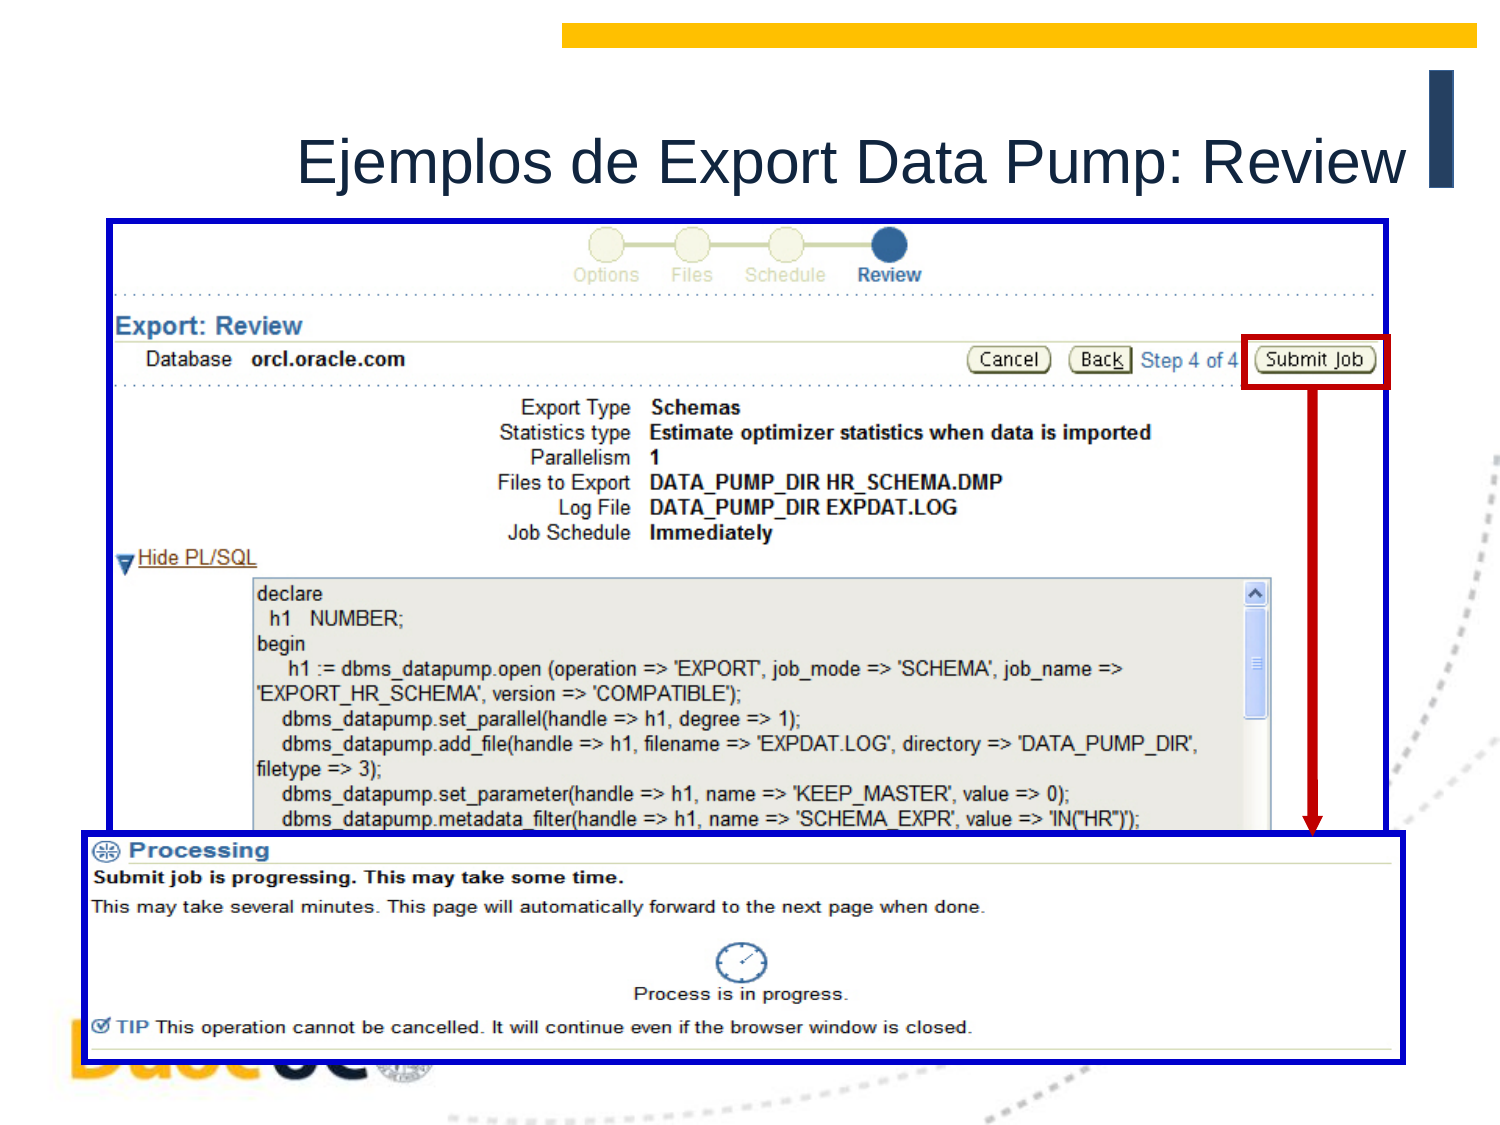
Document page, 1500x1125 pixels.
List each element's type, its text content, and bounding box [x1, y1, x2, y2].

title Ejemplos de Export Data Pump: Review [100, 38, 1424, 280]
picture [0, 0, 1500, 1125]
